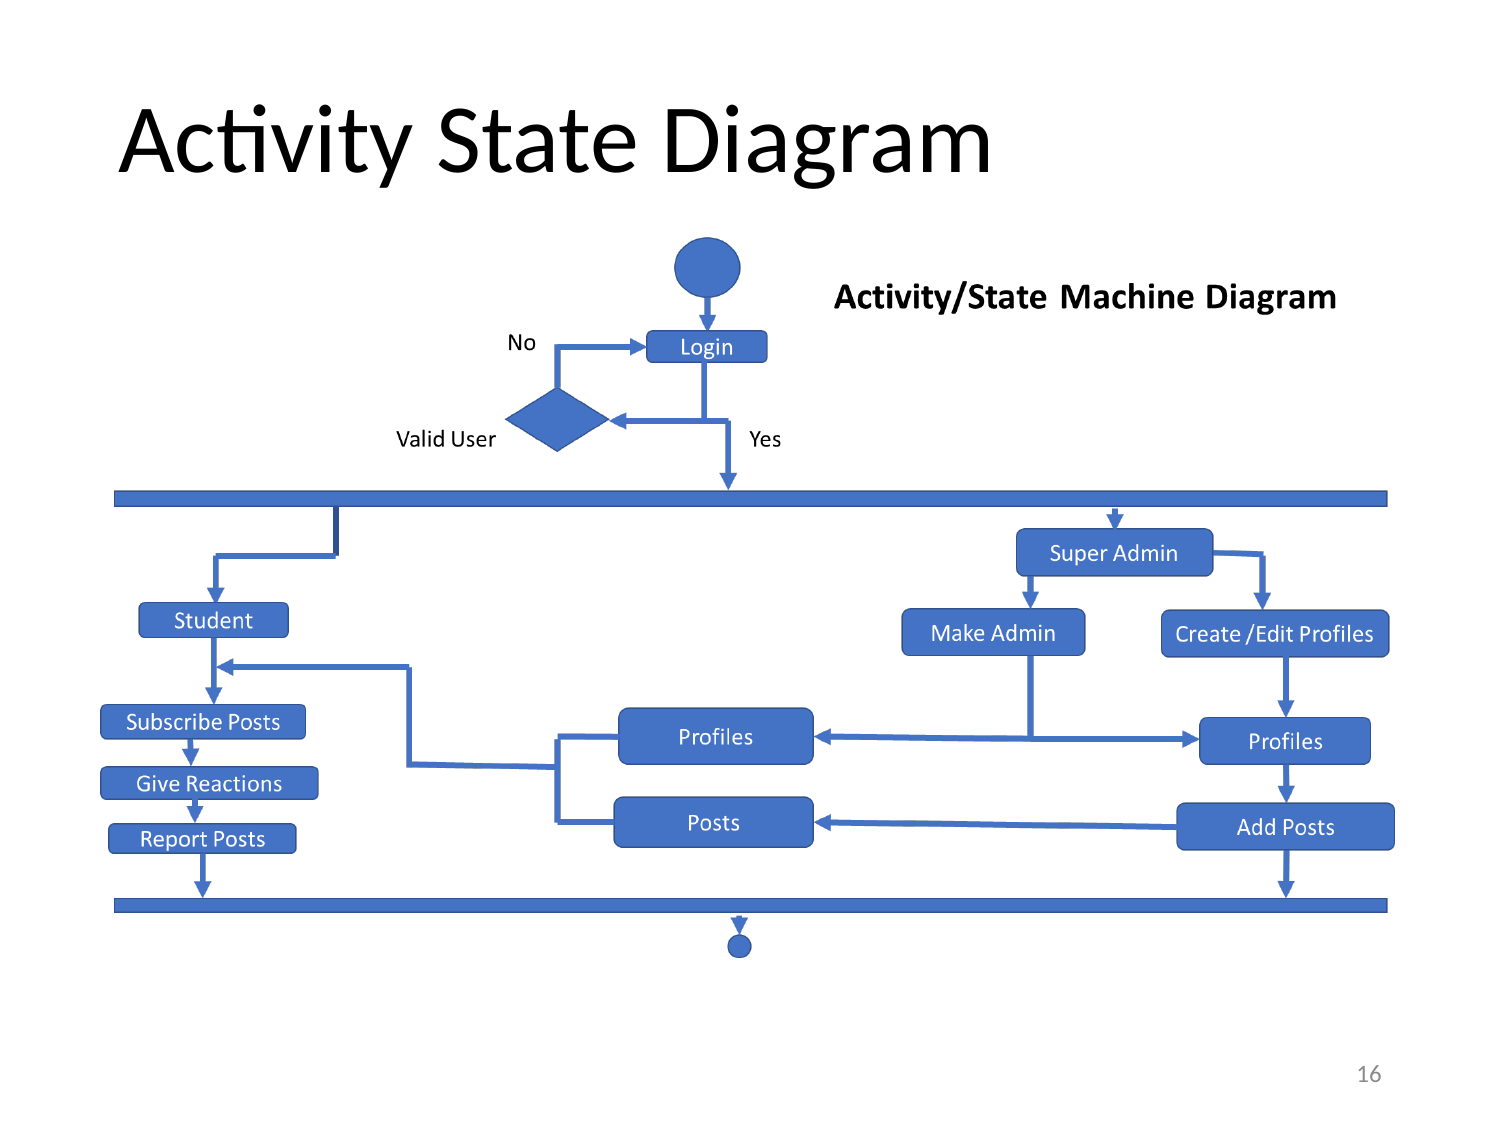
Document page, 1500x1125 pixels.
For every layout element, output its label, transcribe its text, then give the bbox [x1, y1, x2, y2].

title Activity State Diagram [103, 47, 1397, 201]
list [100, 237, 1395, 959]
slide_number 16 [1059, 1042, 1397, 1103]
